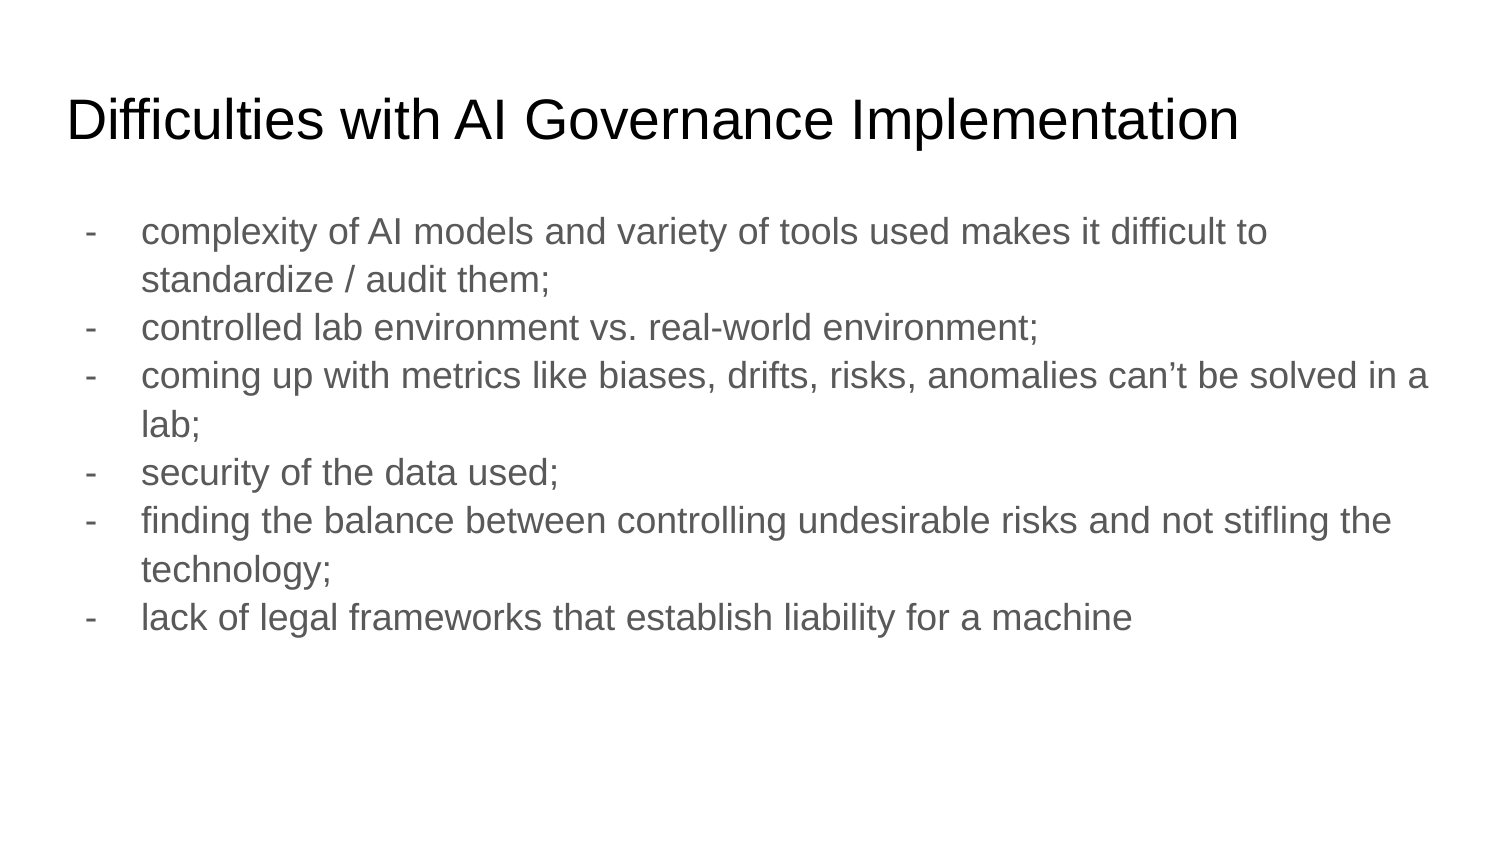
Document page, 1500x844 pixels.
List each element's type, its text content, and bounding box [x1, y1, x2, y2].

list complexity of AI models and variety of tools used makes it difficult to standardize / audit them; controlled lab environment vs. real-world environment; coming up with metrics like biases, drifts, risks, anomalies can’t be solved in a lab; security of the data used; finding the balance between controlling undesirable risks and not stifling the technology; lack of legal frameworks that establish liability for a machine [51, 189, 1449, 750]
title Difficulties with AI Governance Implementation [51, 72, 1449, 167]
